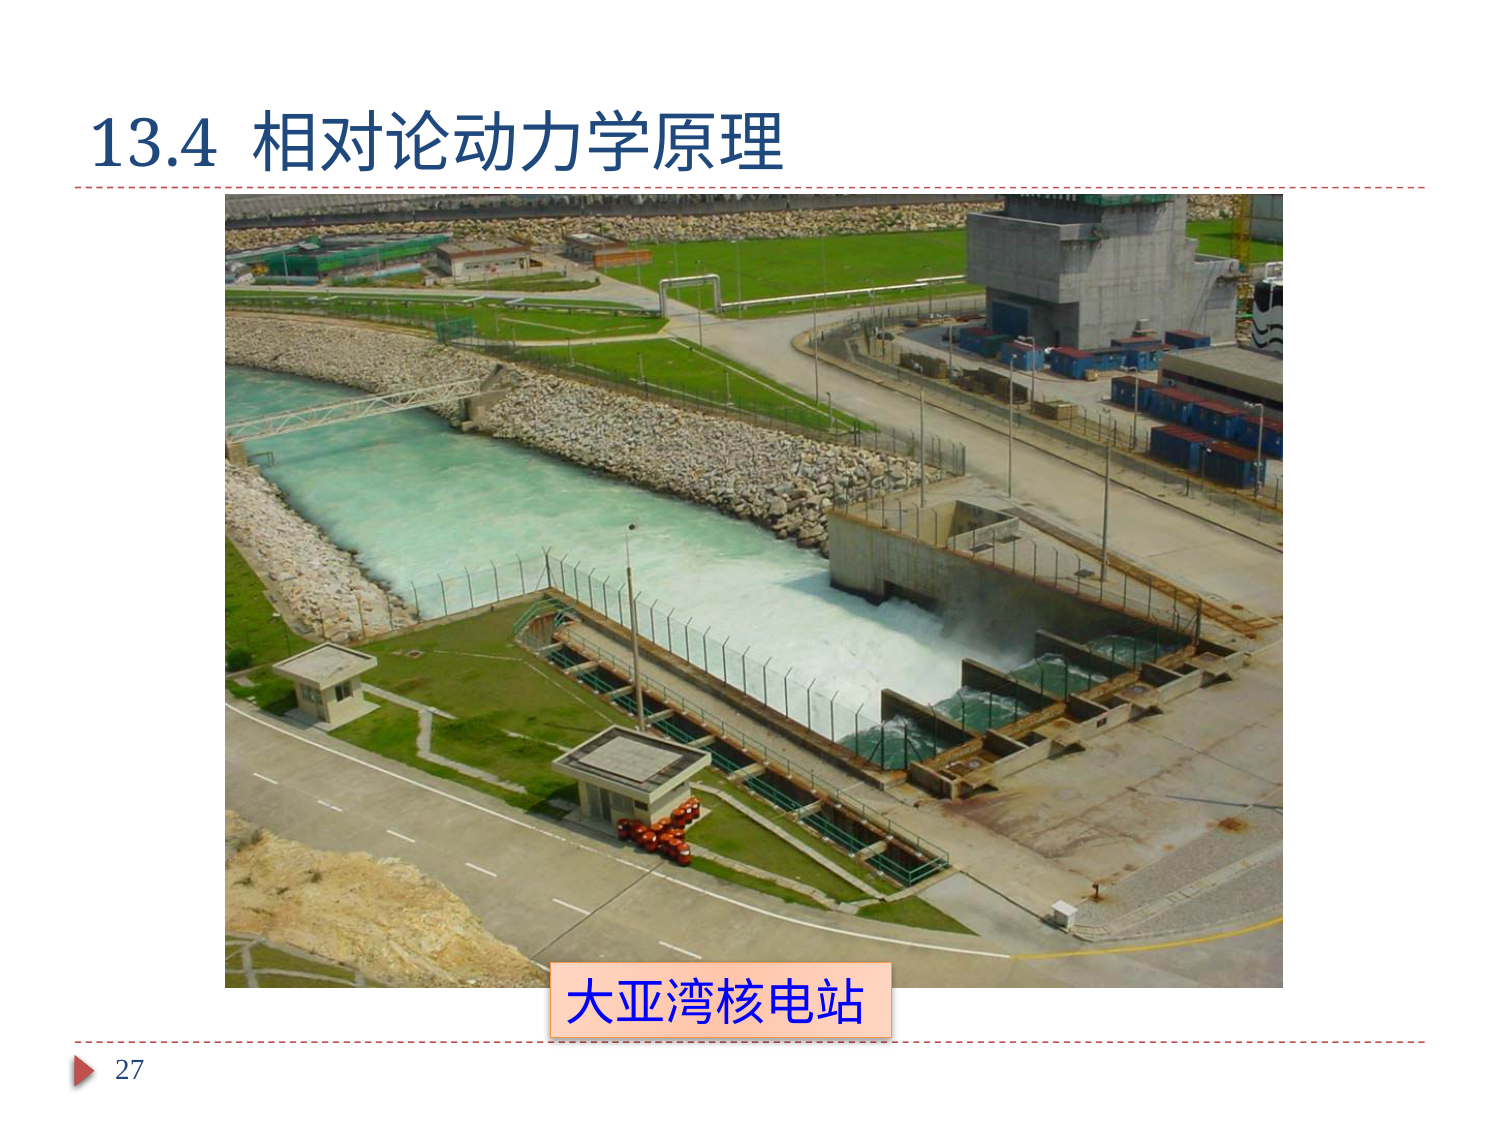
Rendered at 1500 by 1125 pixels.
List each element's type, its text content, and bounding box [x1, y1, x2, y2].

picture [224, 193, 1283, 988]
text_box 大亚湾核电站 [550, 1001, 892, 1038]
slide_number 27 [100, 1042, 426, 1103]
title 13.4 相对论动力学原理 [75, 37, 1425, 188]
